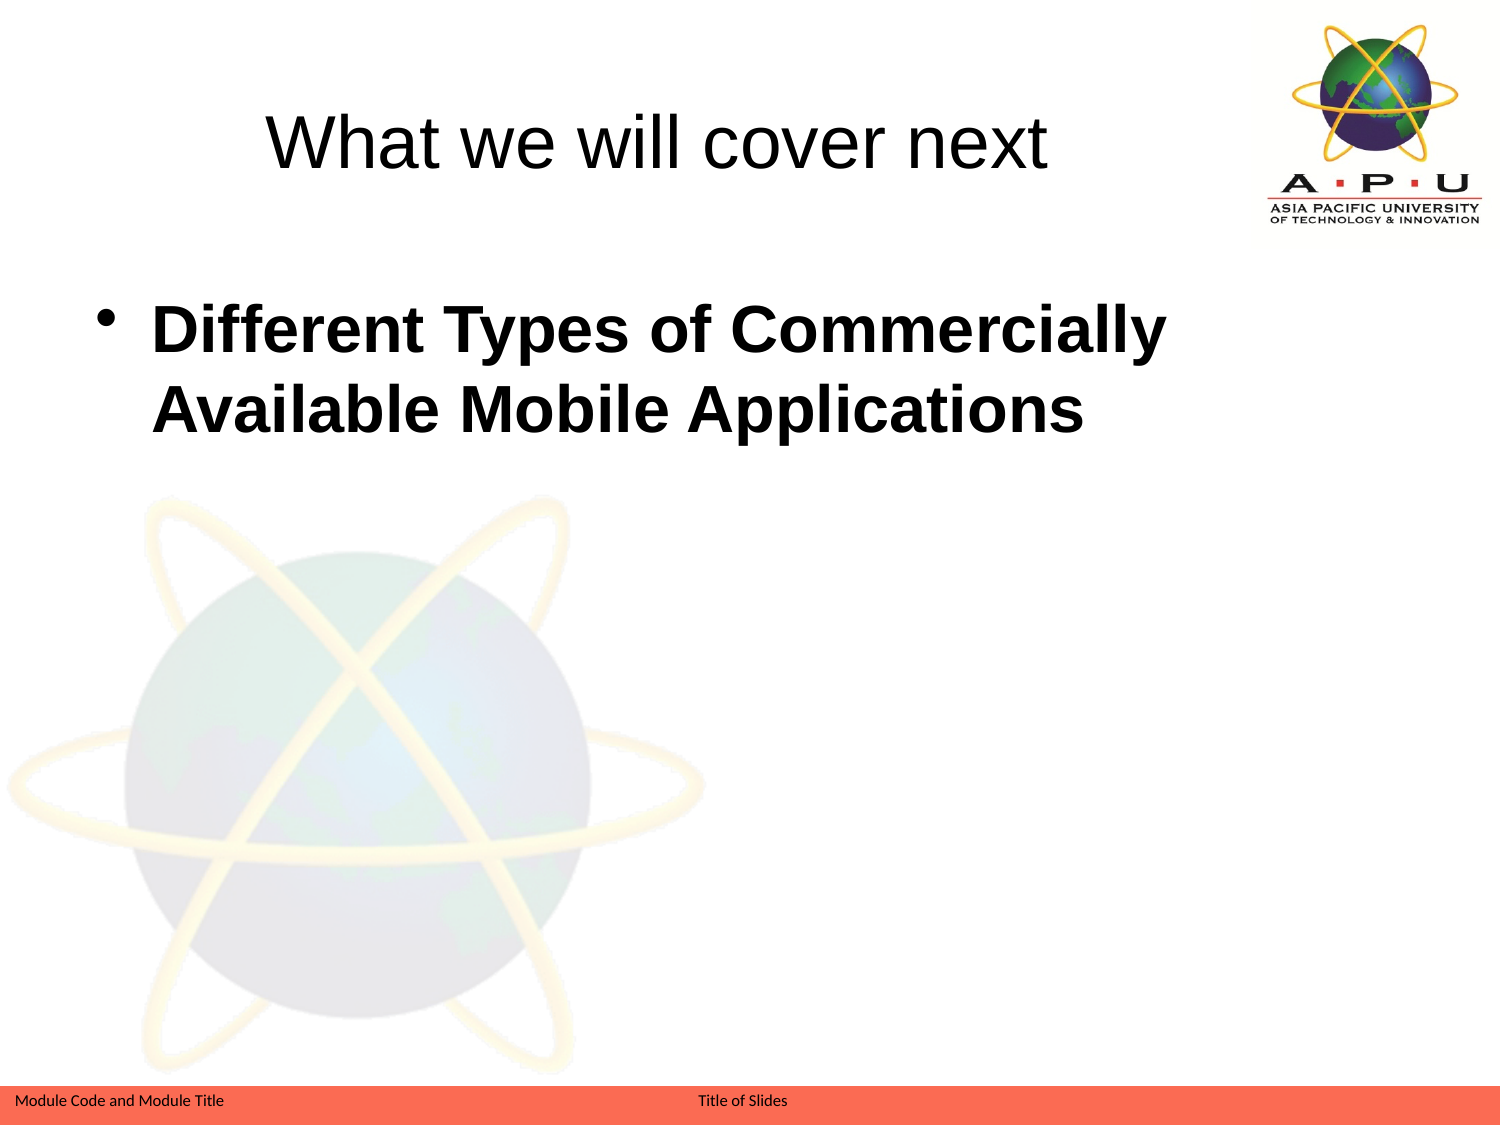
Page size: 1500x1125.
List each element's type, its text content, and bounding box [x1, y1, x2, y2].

picture [1251, 0, 1500, 249]
list Different Types of Commercially Available Mobile Applications [79, 278, 1430, 1021]
title What we will cover next [79, 45, 1235, 233]
